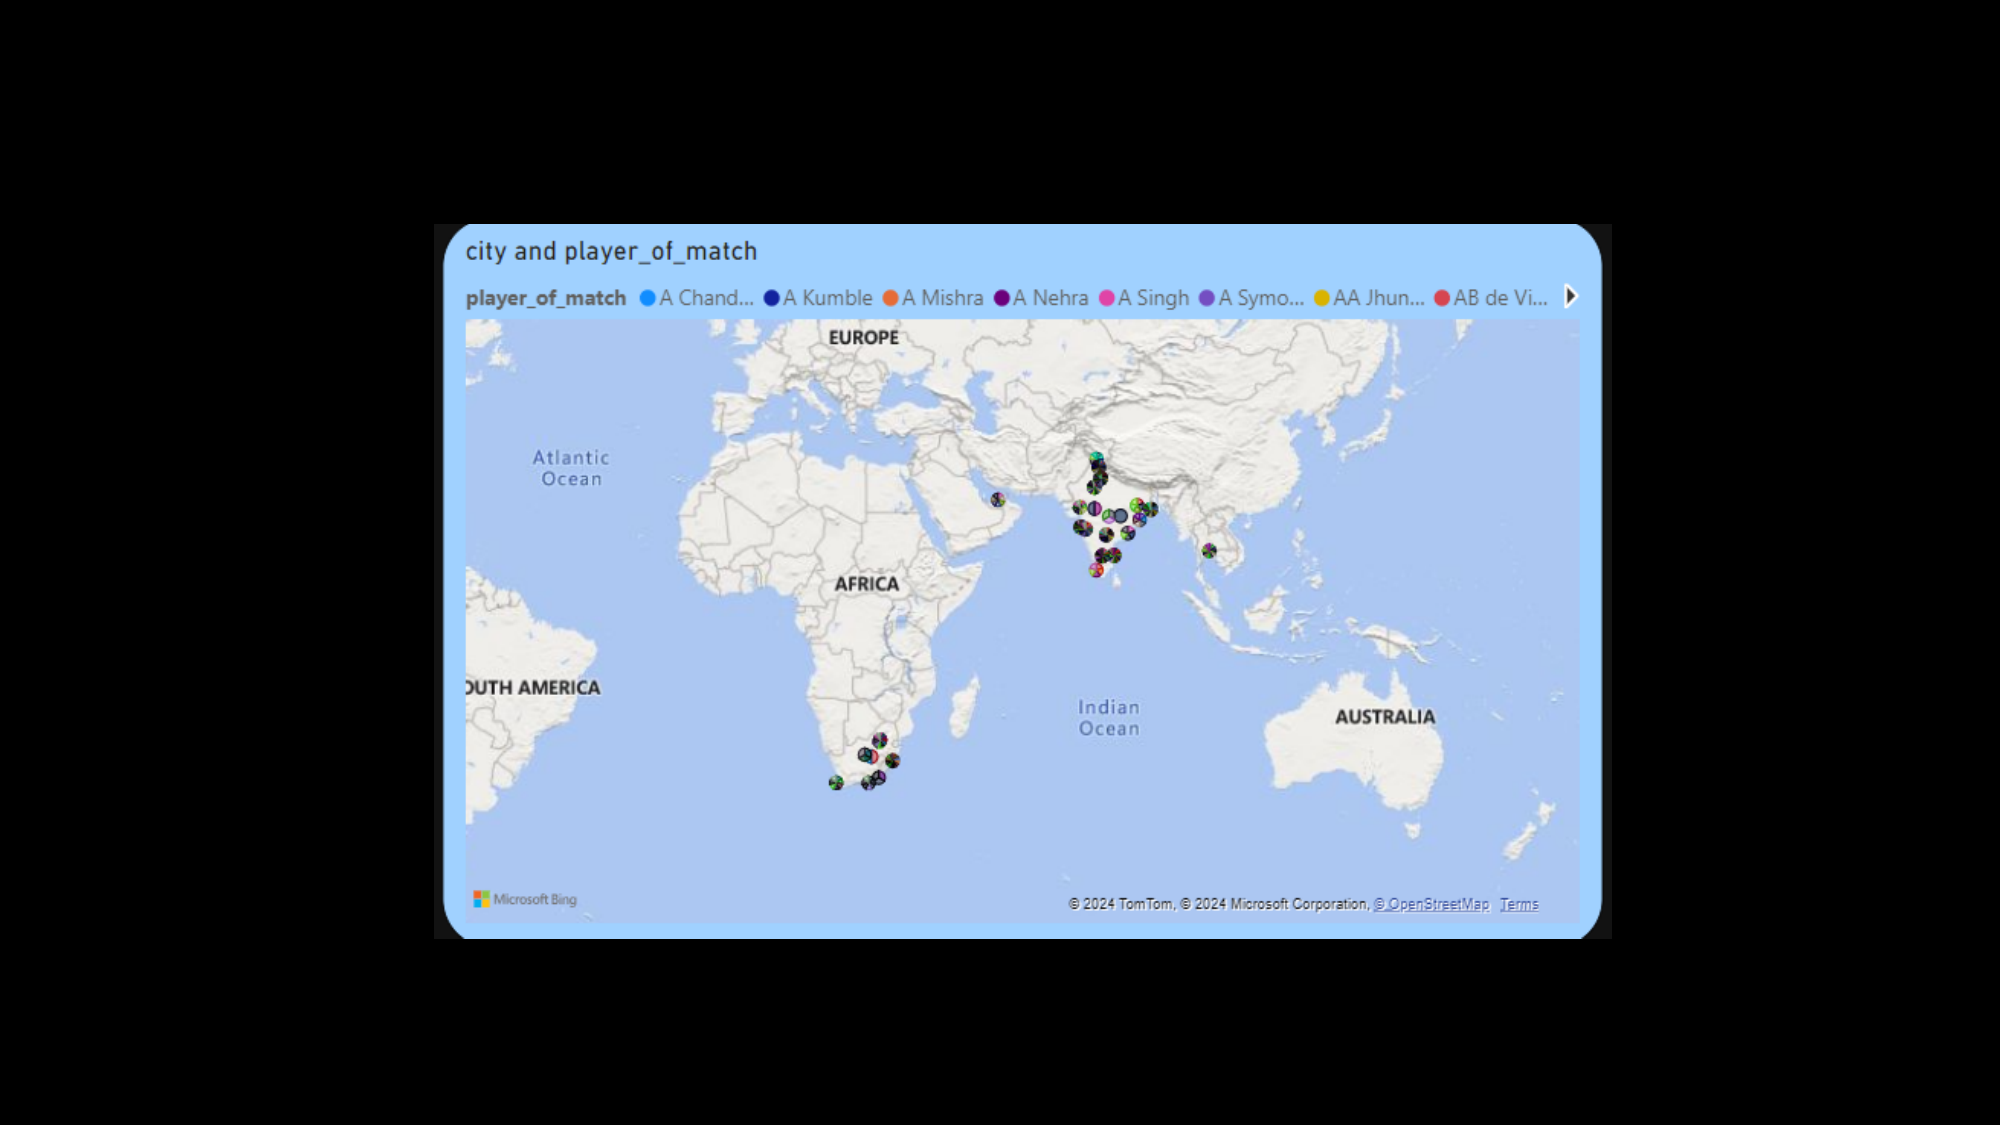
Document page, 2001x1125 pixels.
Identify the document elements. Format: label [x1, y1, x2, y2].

list [434, 224, 1612, 939]
